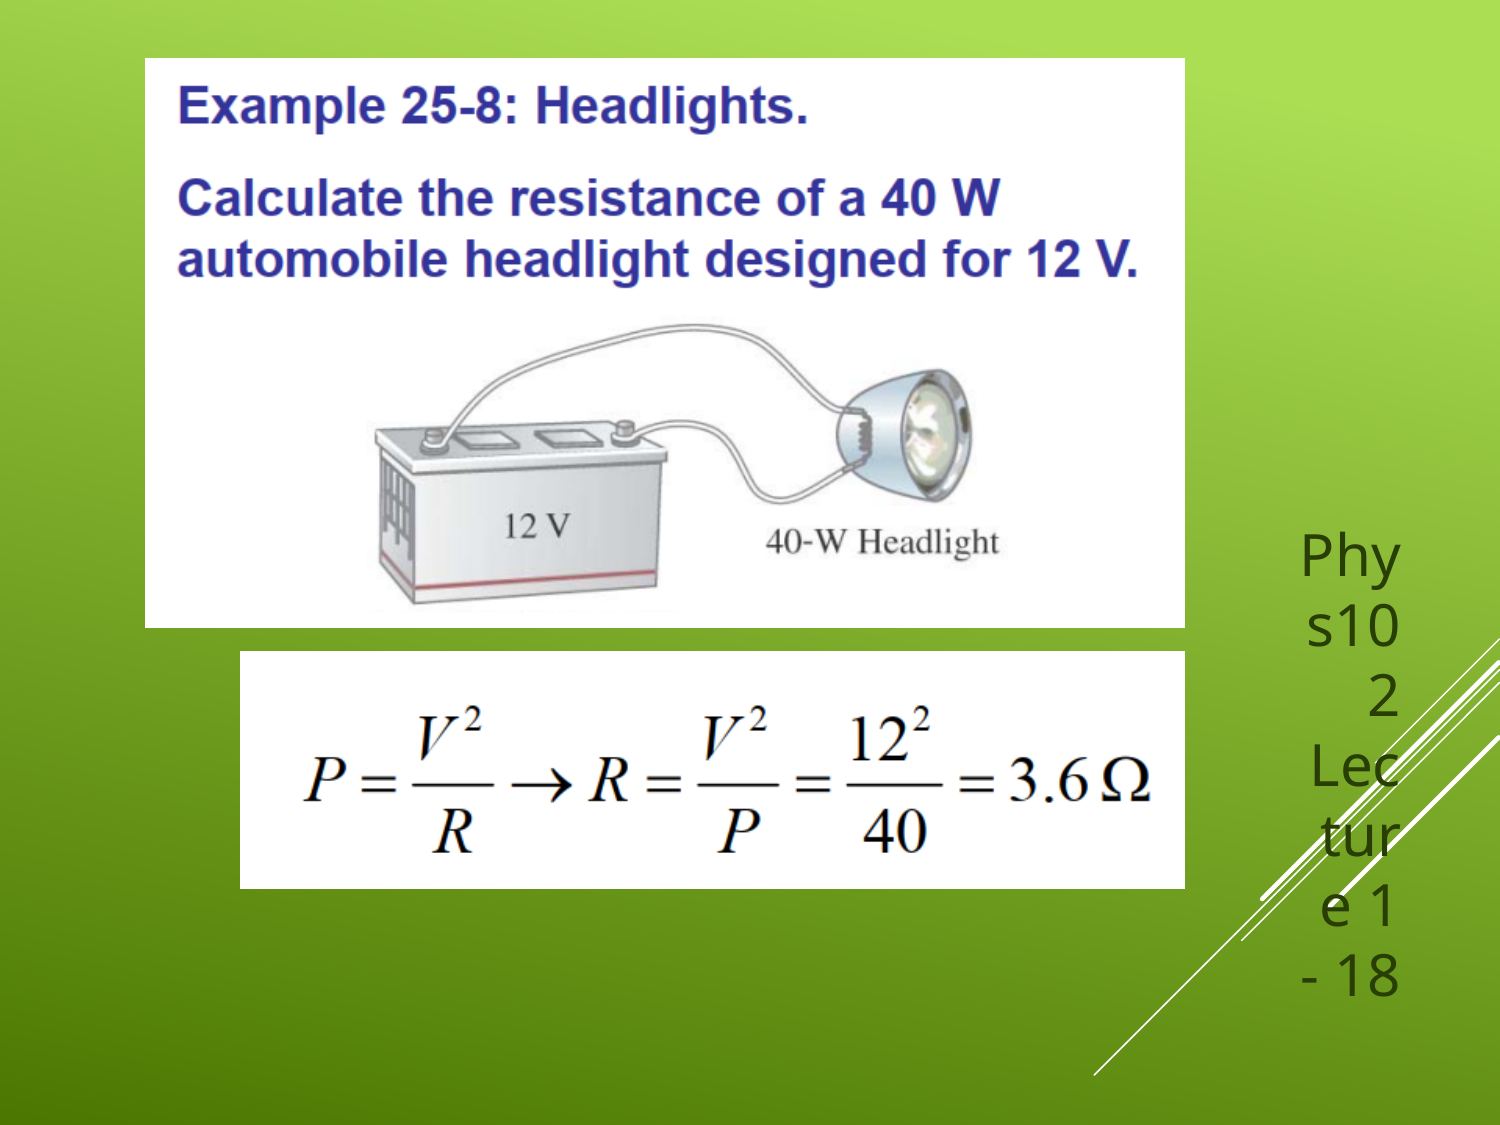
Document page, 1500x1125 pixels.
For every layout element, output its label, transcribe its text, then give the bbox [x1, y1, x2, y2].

slide_number Phys102 Lecture 1 - 18 [1275, 915, 1416, 1025]
picture [240, 650, 1185, 889]
picture [144, 58, 1185, 628]
